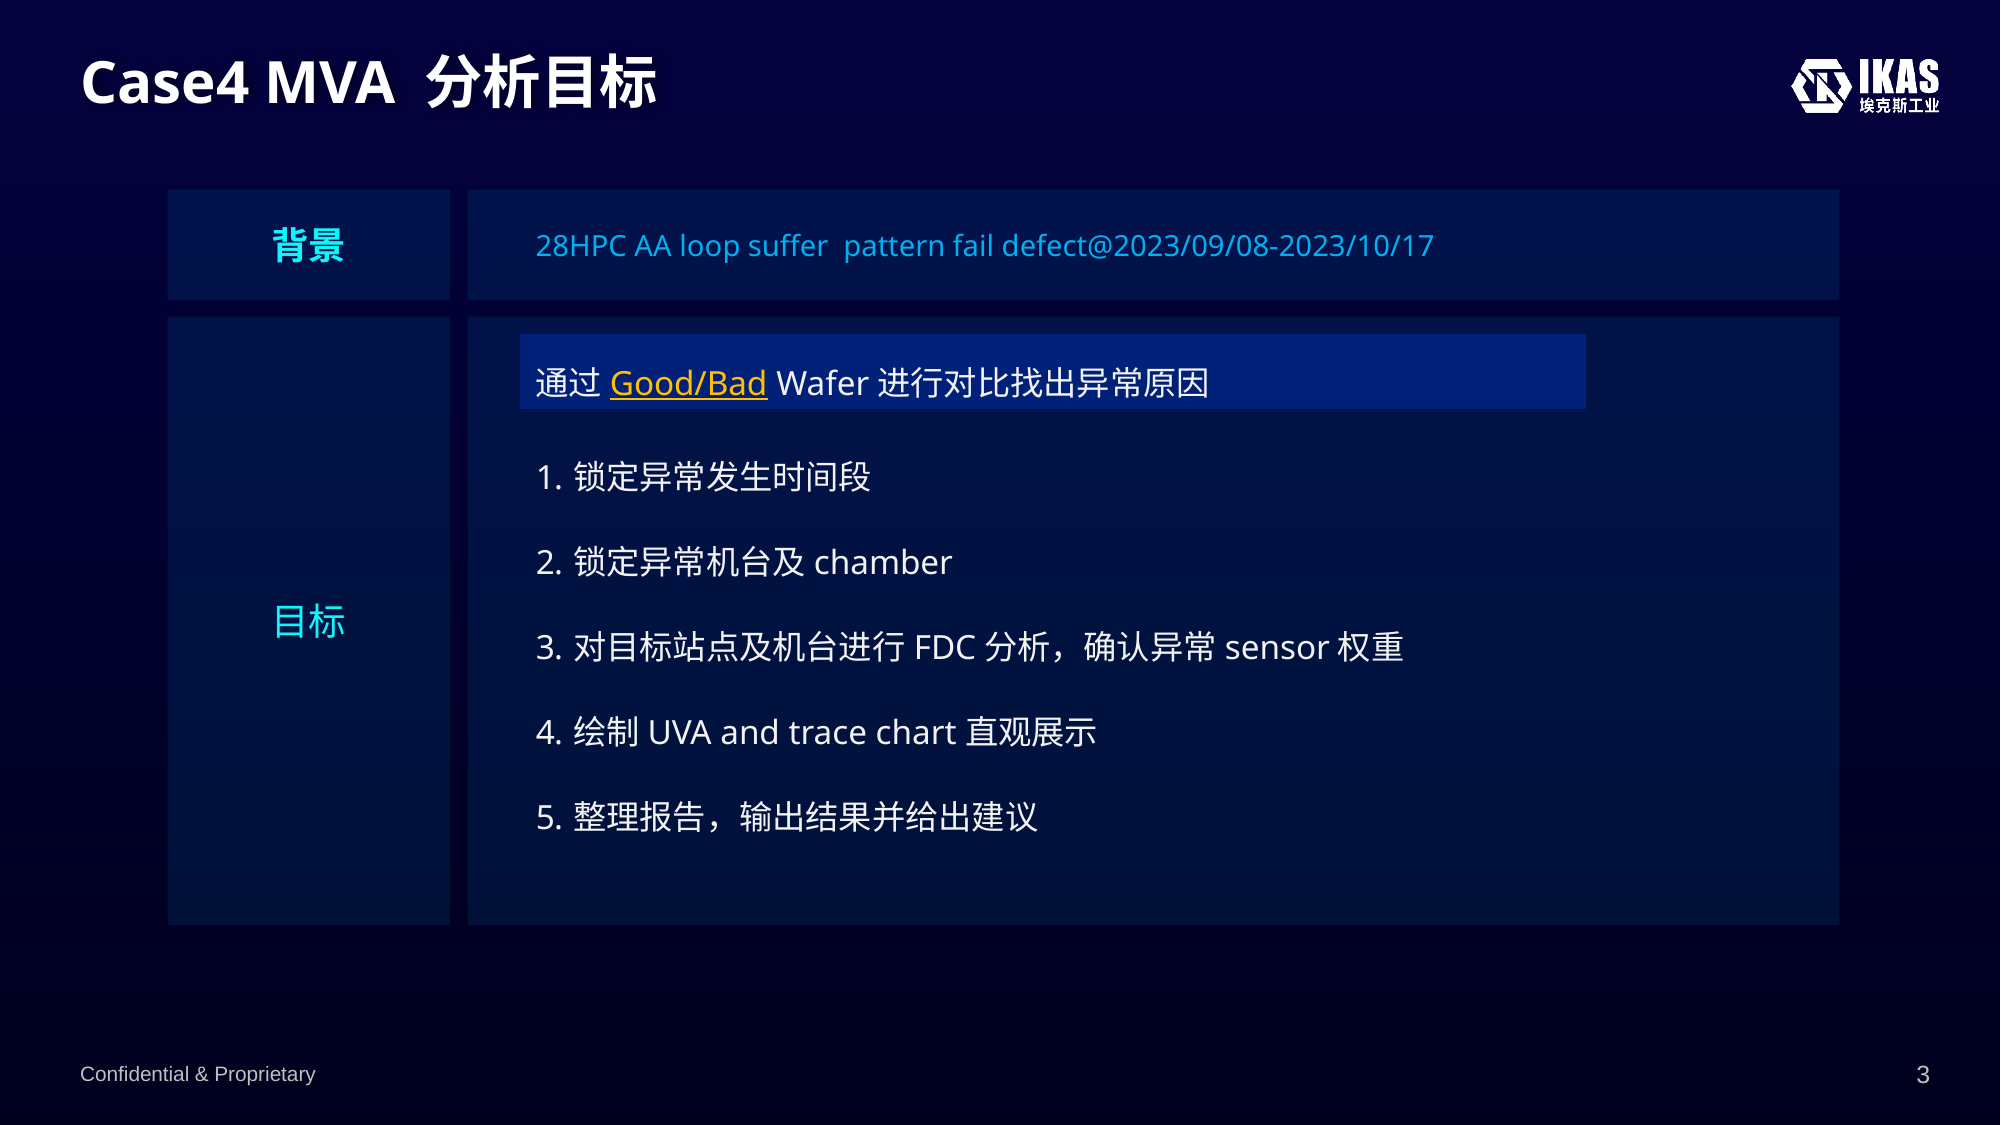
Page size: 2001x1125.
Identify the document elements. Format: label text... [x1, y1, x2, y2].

title Case4 MVA 分析目标 [65, 45, 1578, 126]
text_box 通过Good/Bad Wafer进行对比找出异常原因 [520, 334, 1586, 409]
picture [1791, 59, 1939, 113]
list 锁定异常发生时间段 锁定异常机台及chamber 对目标站点及机台进行FDC分析，确认异常sensor权重 绘制UVA and trace chart直观展示 整理报告，输出结果并给出建议 [520, 429, 1586, 1082]
text_box [467, 316, 1840, 925]
text_box 背景 [167, 189, 450, 300]
text_box 28HPC AA loop suffer pattern fail defect@2023/09/08-2023/10/17 [520, 219, 1510, 270]
text_box [467, 189, 1840, 300]
text_box 目标 [167, 316, 450, 925]
